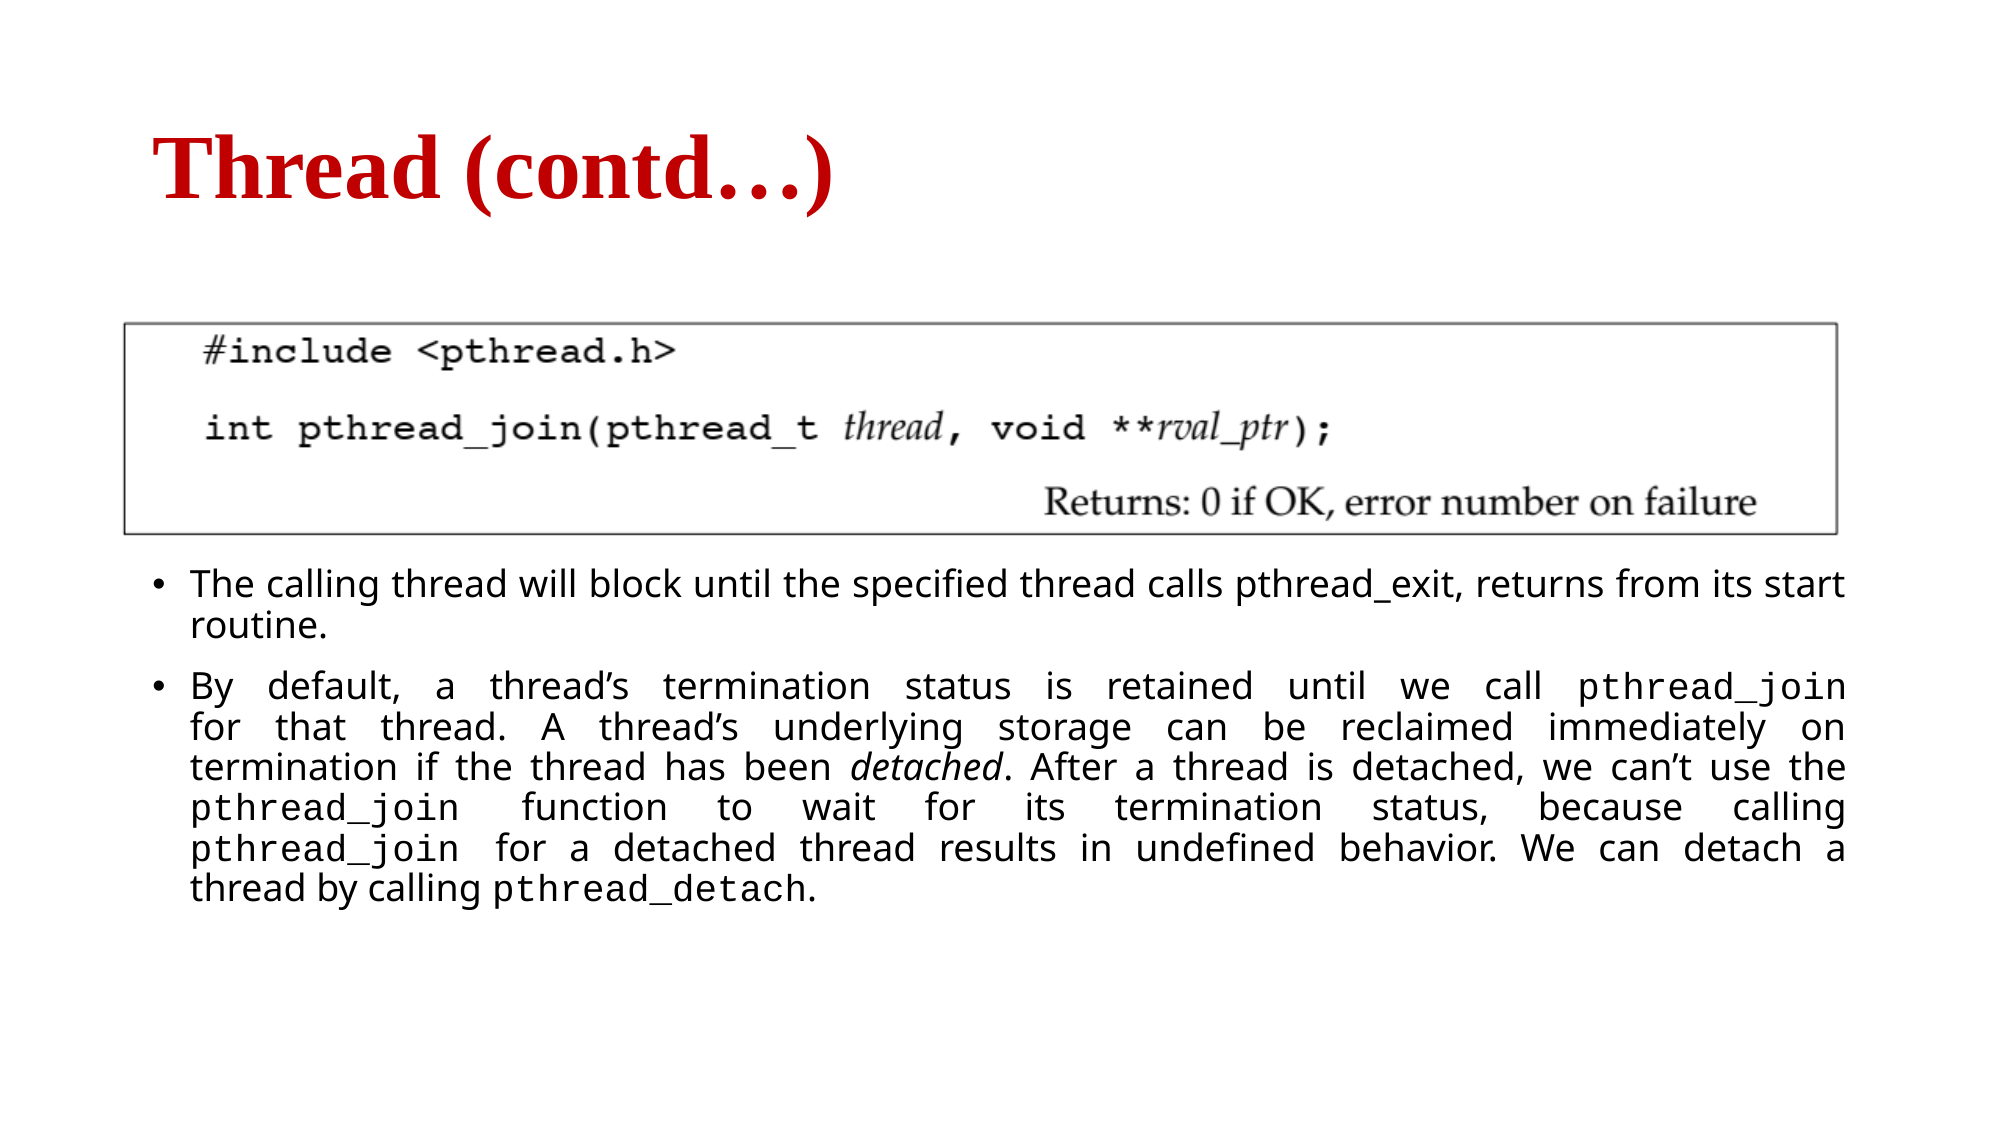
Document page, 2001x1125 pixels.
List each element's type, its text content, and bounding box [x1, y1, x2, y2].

picture [121, 319, 1848, 540]
list The calling thread will block until the specified thread calls pthread_exit, returns from its start routine. By default, a thread’s termination status is retained until we call pthread_join for that thread. A thread’s underlying storage can be reclaimed immediately on termination if the thread has been detached. After a thread is detached, we can’t use the pthread_join function to wait for its termination status, because calling pthread_join for a detached thread results in undefined behavior. We can detach a thread by calling pthread_detach. [137, 299, 1863, 1014]
title Thread (contd…) [137, 59, 1863, 278]
